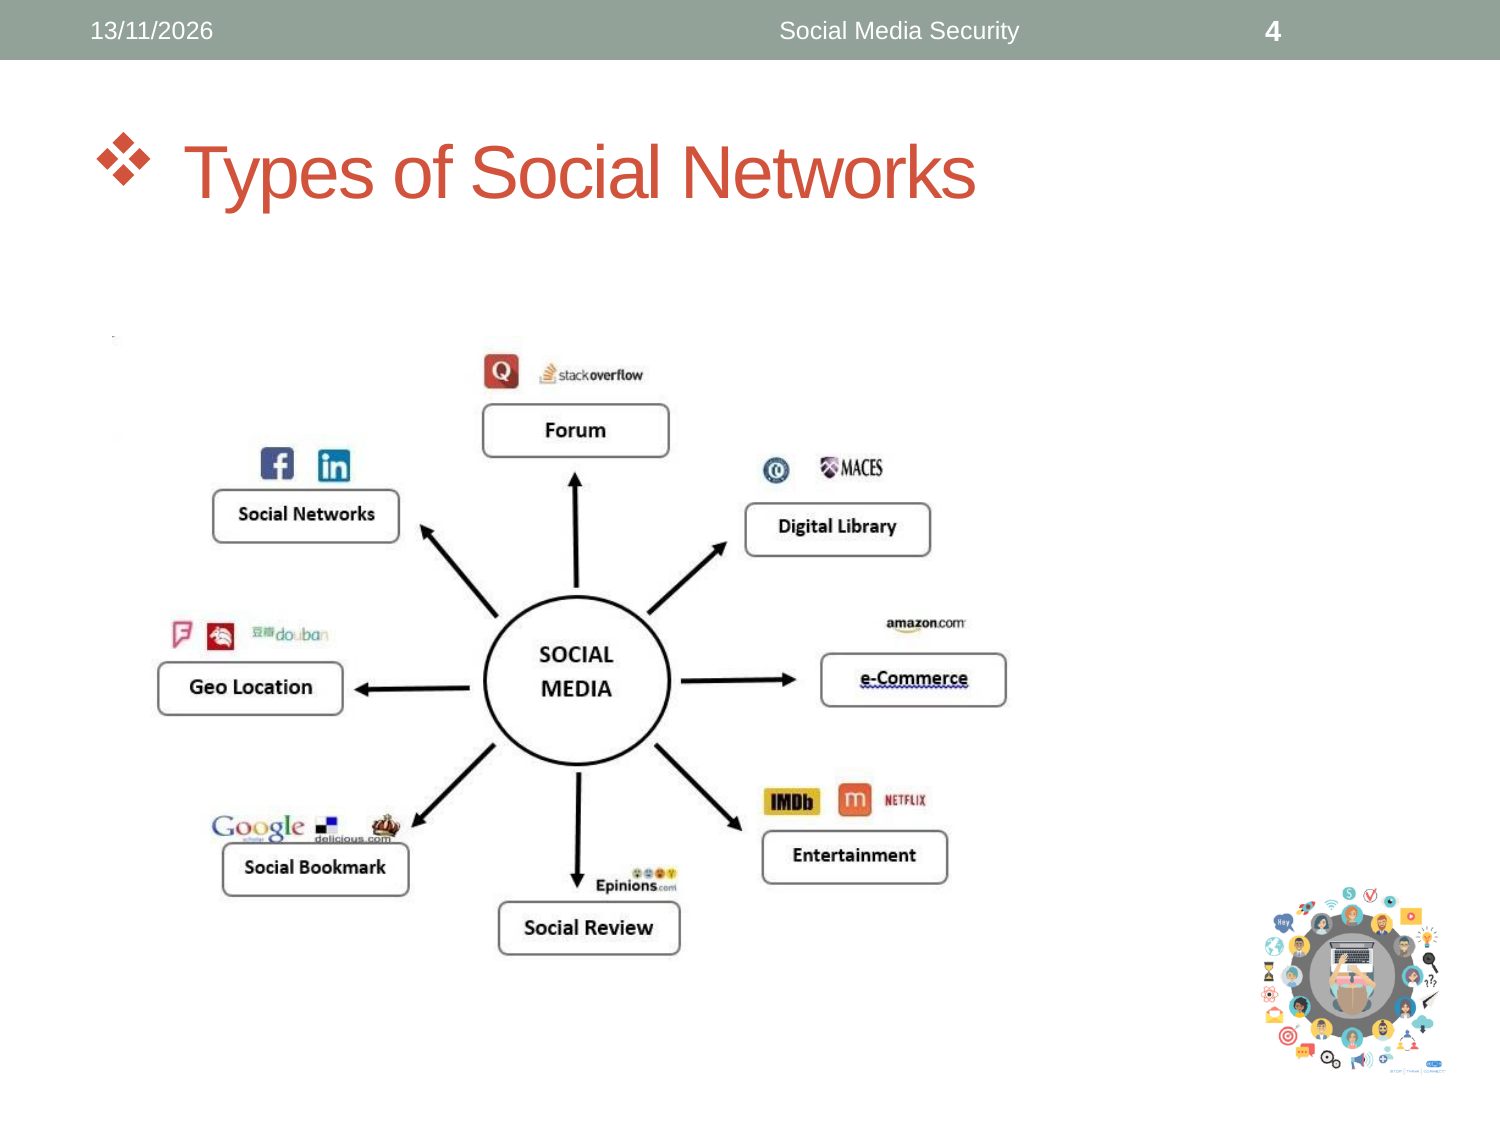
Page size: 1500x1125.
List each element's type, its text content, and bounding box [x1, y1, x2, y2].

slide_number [75, 3, 550, 57]
picture [1245, 881, 1459, 1077]
slide_number 4 [1250, 3, 1425, 57]
footer Social Media Security [562, 3, 1238, 57]
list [111, 336, 1035, 980]
title Types of Social Networks [75, 87, 1425, 250]
